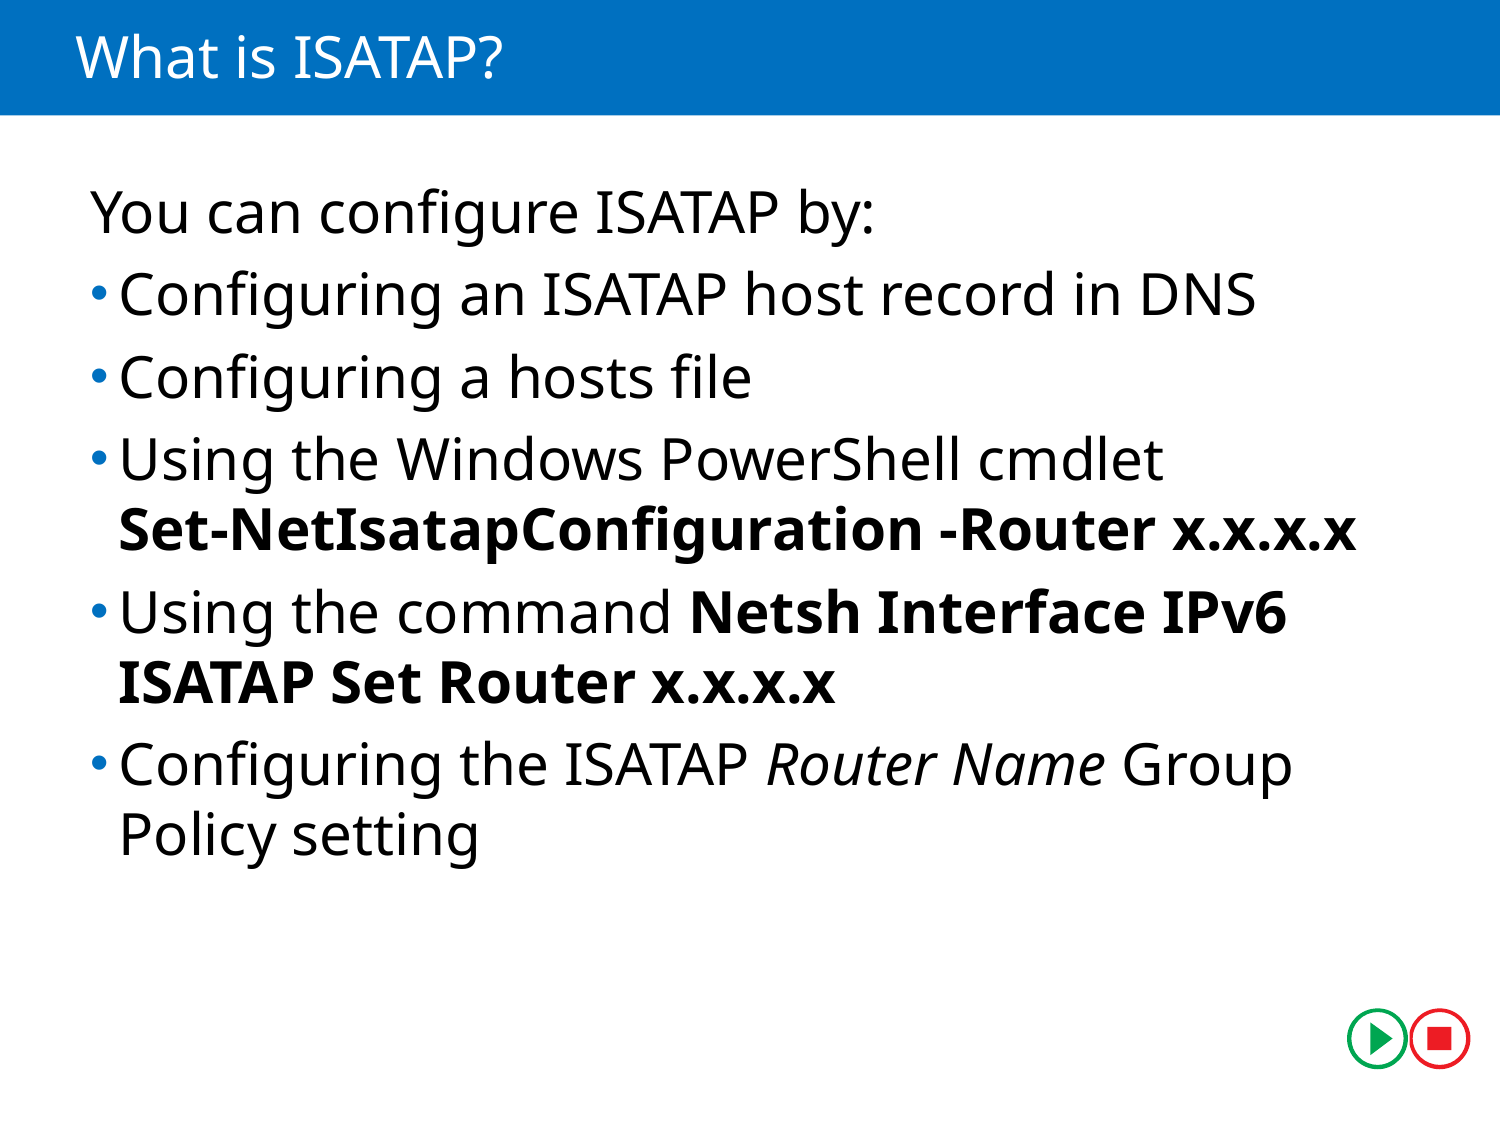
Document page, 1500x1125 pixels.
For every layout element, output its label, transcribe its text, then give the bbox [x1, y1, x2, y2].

text_box You can configure ISATAP by: Configuring an ISATAP host record in DNS Configuring a hosts file Using the Windows PowerShell cmdlet Set‑NetIsatapConfiguration ‑Router x.x.x.x Using the command Netsh Interface IPv6 ISATAP Set Router x.x.x.x Configuring the ISATAP Router Name Group Policy setting [75, 167, 1408, 1012]
title What is ISATAP? [75, 0, 1351, 122]
picture [1346, 1008, 1471, 1071]
